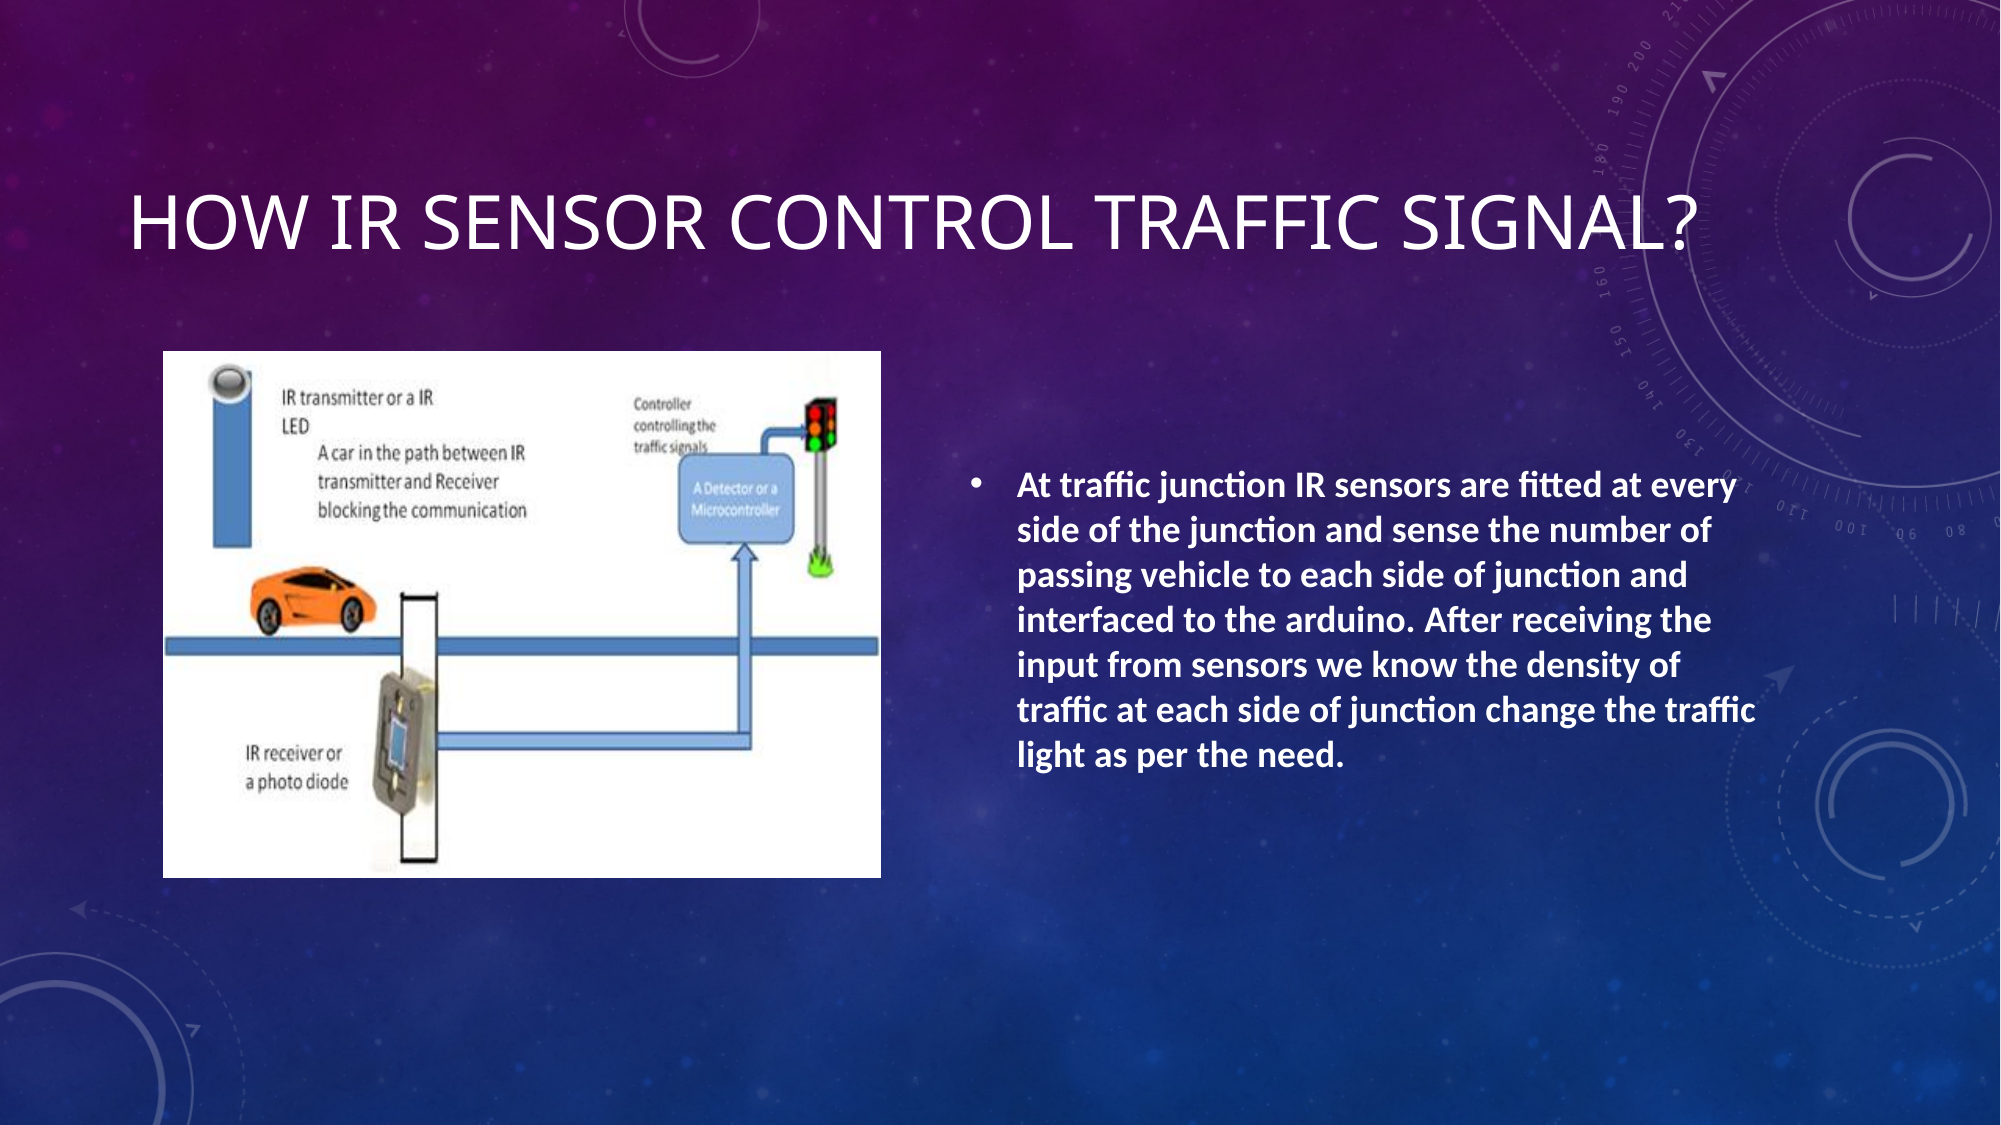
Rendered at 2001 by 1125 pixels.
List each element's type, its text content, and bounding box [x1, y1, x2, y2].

title How ir sensor control traffic signal? [112, 99, 1775, 339]
picture [0, 0, 2001, 1125]
list At traffic junction IR sensors are fitted at every side of the junction and sense the number of passing vehicle to each side of junction and interfaced to the arduino. After receiving the input from sensors we know the density of traffic at each side of junction change the traffic light as per the need. [955, 351, 1775, 950]
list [163, 351, 882, 878]
